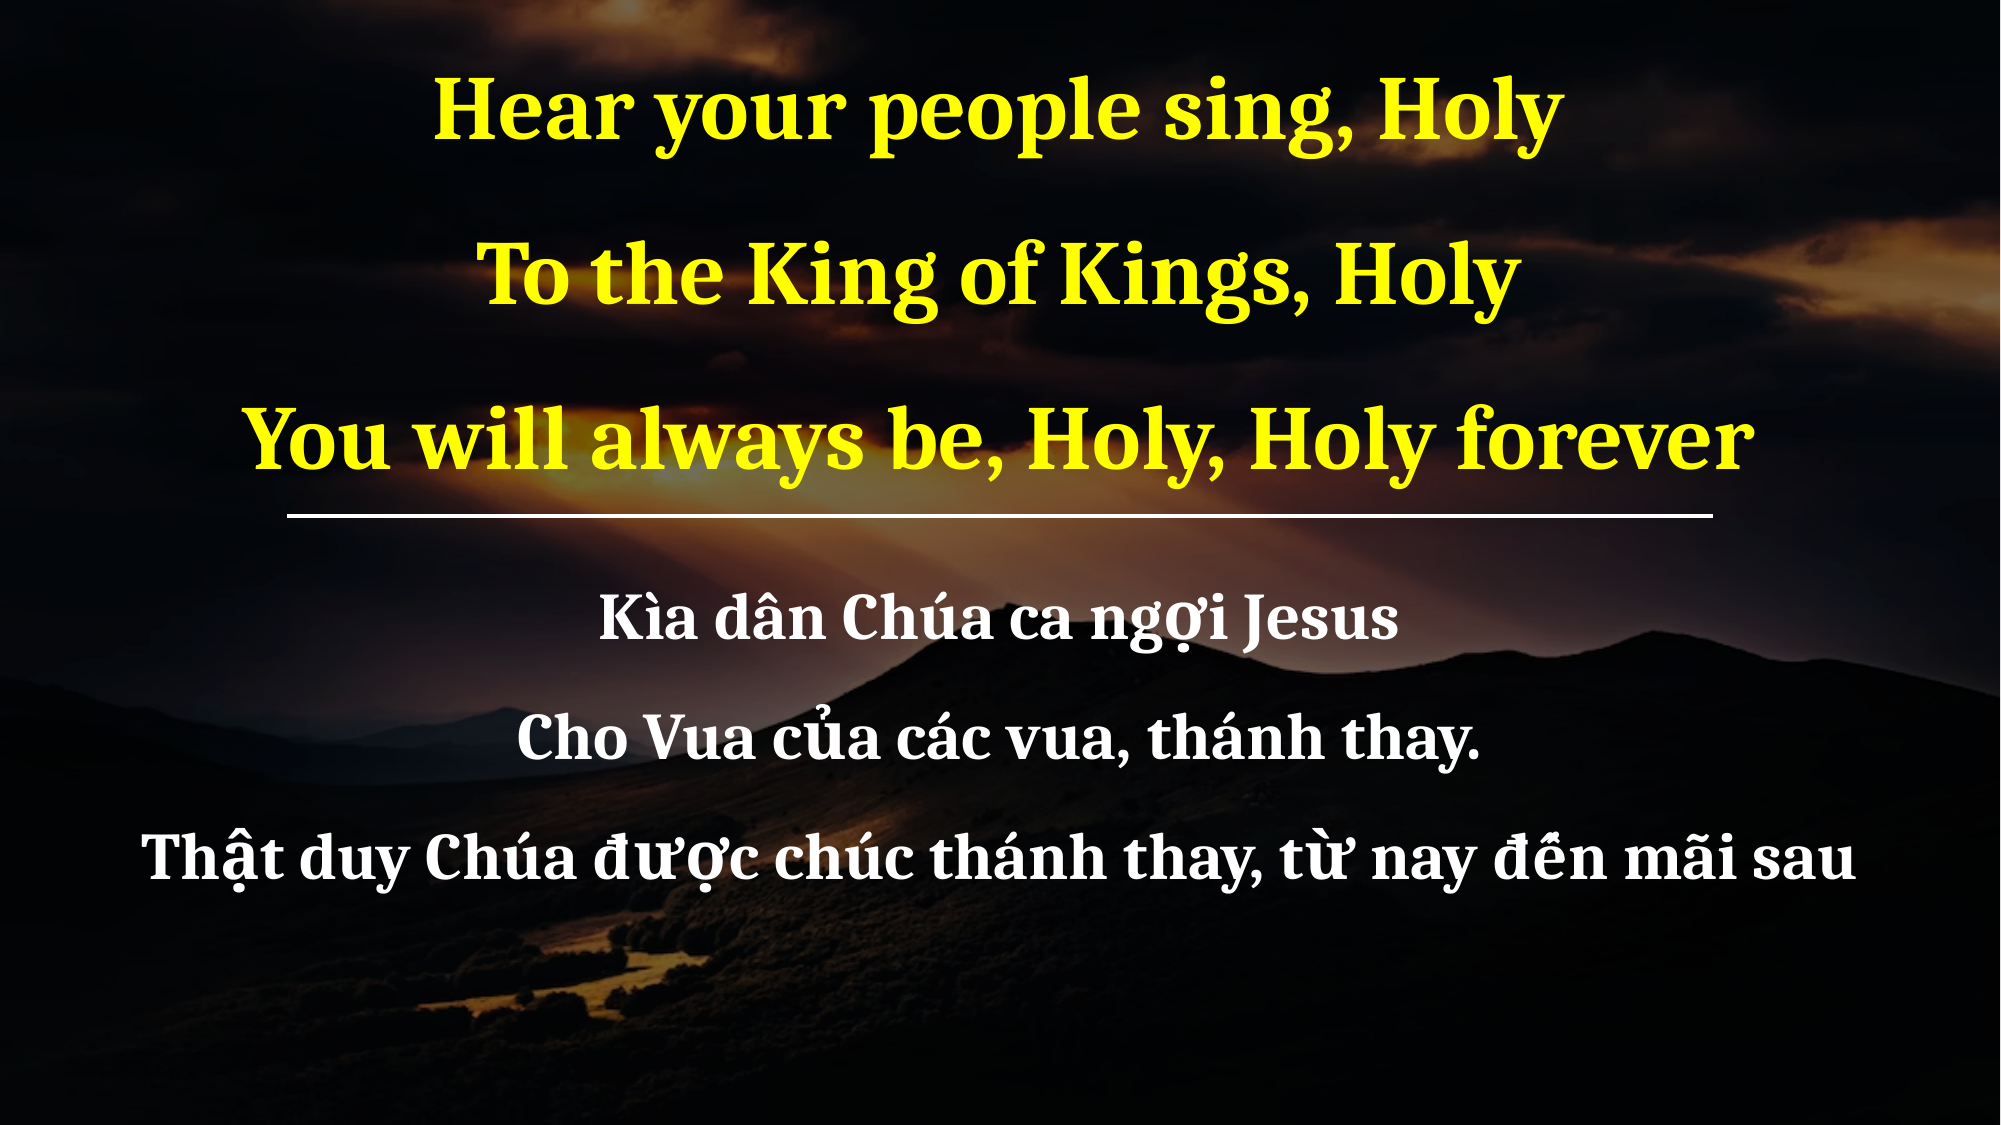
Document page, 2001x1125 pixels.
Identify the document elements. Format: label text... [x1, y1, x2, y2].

text_box Hear your people sing, Holy To the King of Kings, Holy You will always be, Holy, Holy forever [0, 0, 2000, 488]
picture [0, 0, 2001, 1125]
text_box Kìa dân Chúa ca ngợi Jesus Cho Vua của các vua, thánh thay. Thật duy Chúa được chúc thánh thay, từ nay đến mãi sau [0, 525, 2000, 901]
